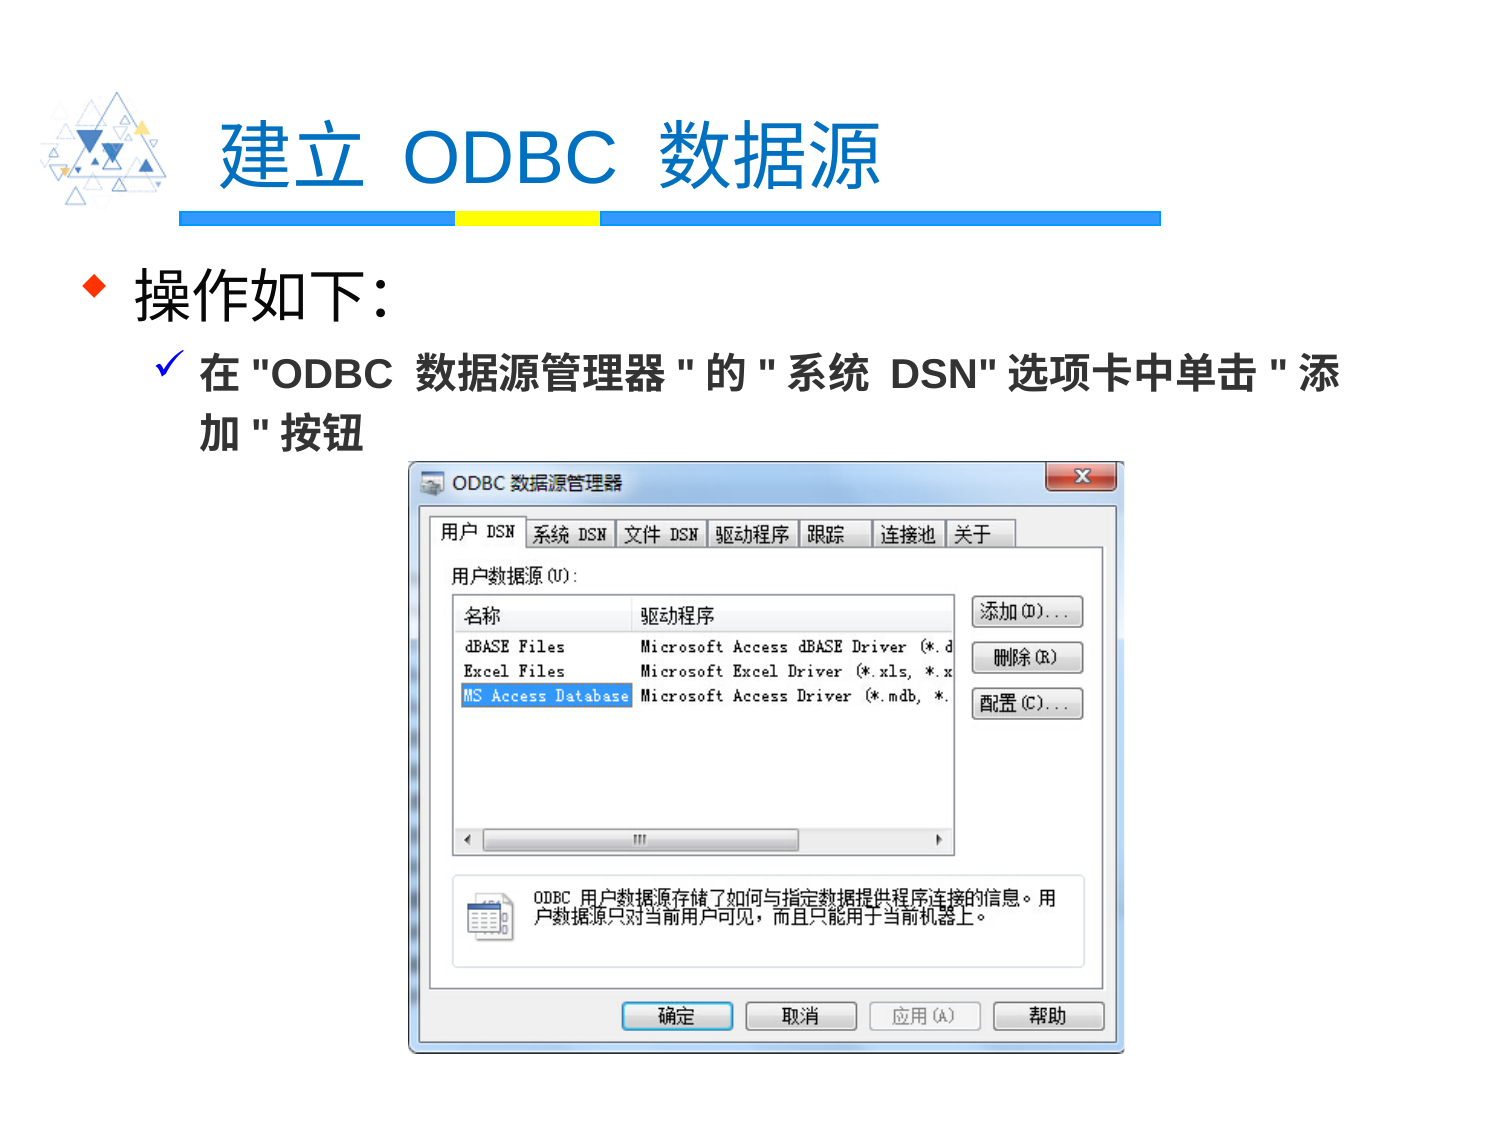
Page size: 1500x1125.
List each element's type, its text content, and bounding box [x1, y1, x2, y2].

title 建立 ODBC 数据源 [202, 96, 954, 210]
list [407, 461, 1125, 1125]
picture [40, 87, 171, 210]
list 操作如下： 在"ODBC 数据源管理器"的"系统 DSN"选项卡中单击"添加"按钮 [62, 237, 1400, 963]
